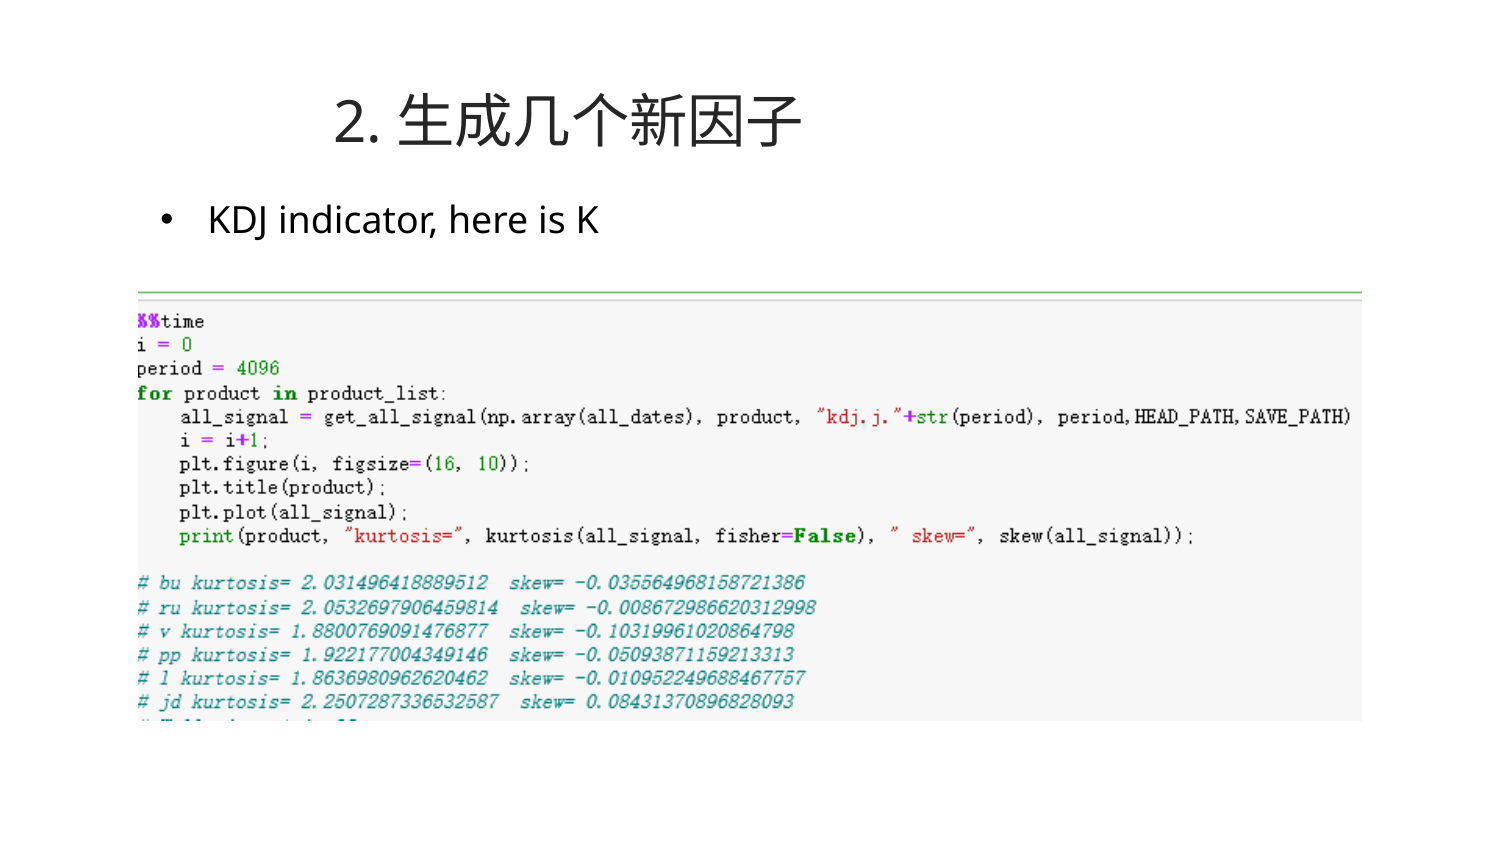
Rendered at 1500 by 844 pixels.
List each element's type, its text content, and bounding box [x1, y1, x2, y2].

text_box KDJ indicator, here is K [145, 188, 1438, 248]
picture [138, 281, 1362, 721]
title 2.生成几个新因子 [319, 76, 1416, 188]
